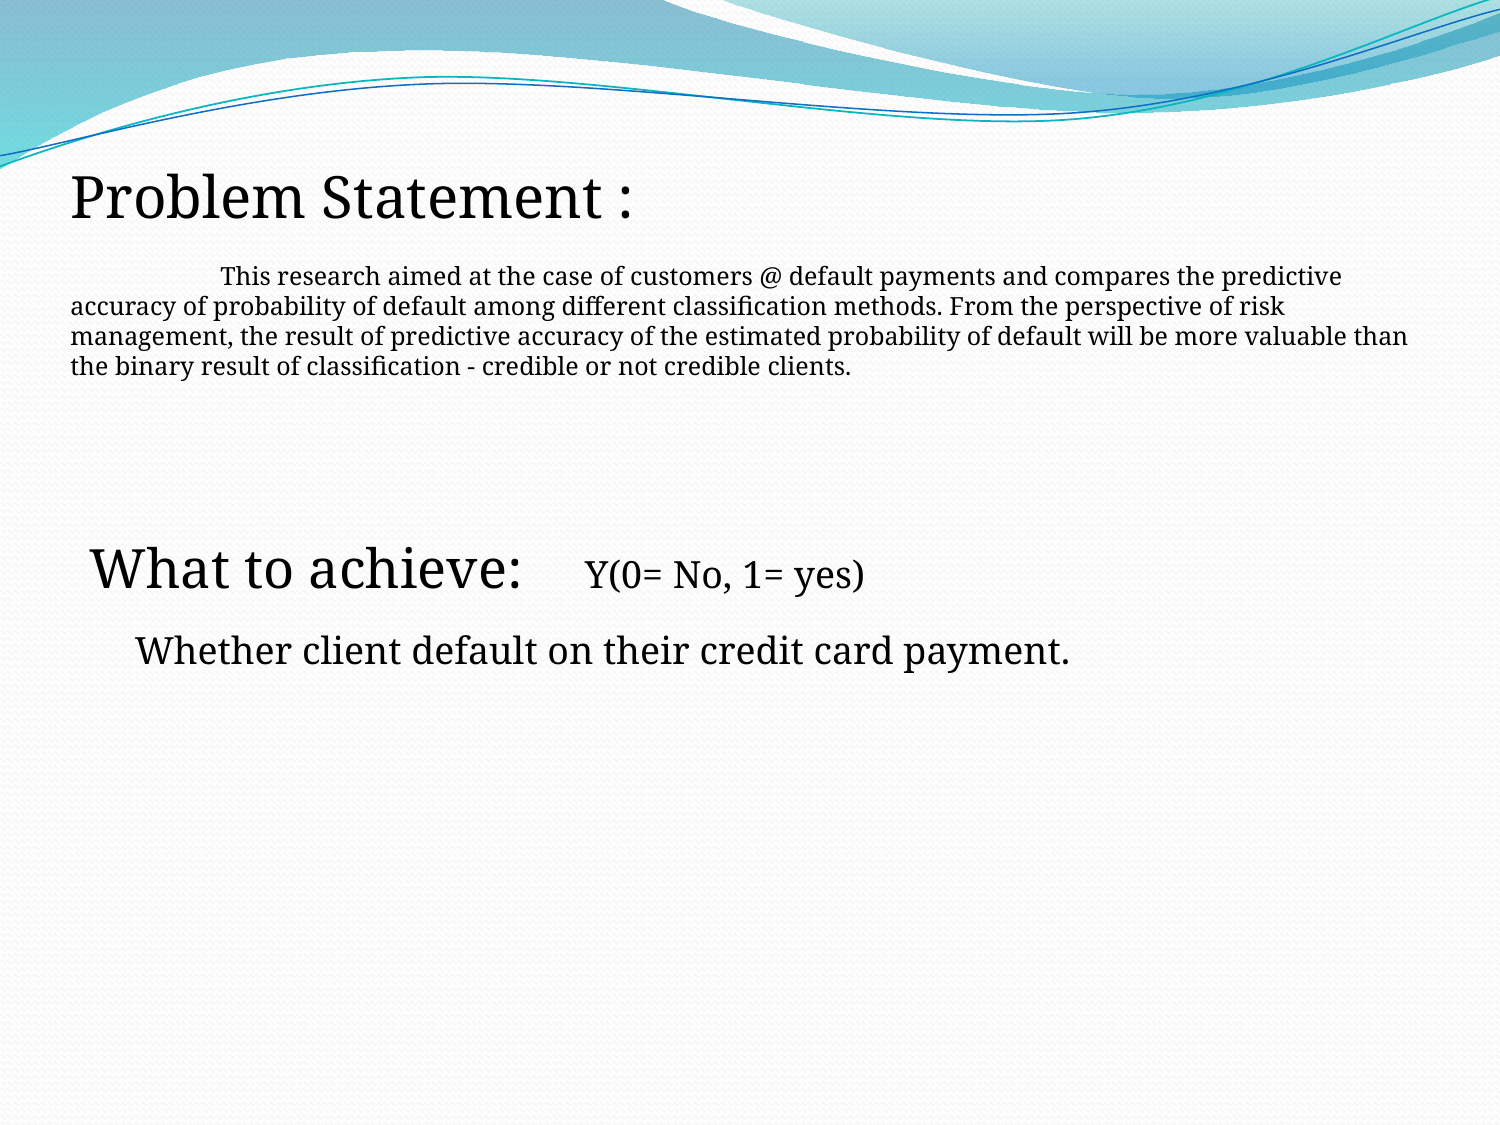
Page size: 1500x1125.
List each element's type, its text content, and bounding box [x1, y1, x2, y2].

list What to achieve: Y(0= No, 1= yes) Whether client default on their credit card payment. [75, 527, 1425, 1038]
title Problem Statement : This research aimed at the case of customers @ default payments and compares the predictive accuracy of probability of default among different classification methods. From the perspective of risk management, the result of predictive accuracy of the estimated probability of default will be more valuable than the binary result of classification - credible or not credible clients. [70, 93, 1421, 411]
